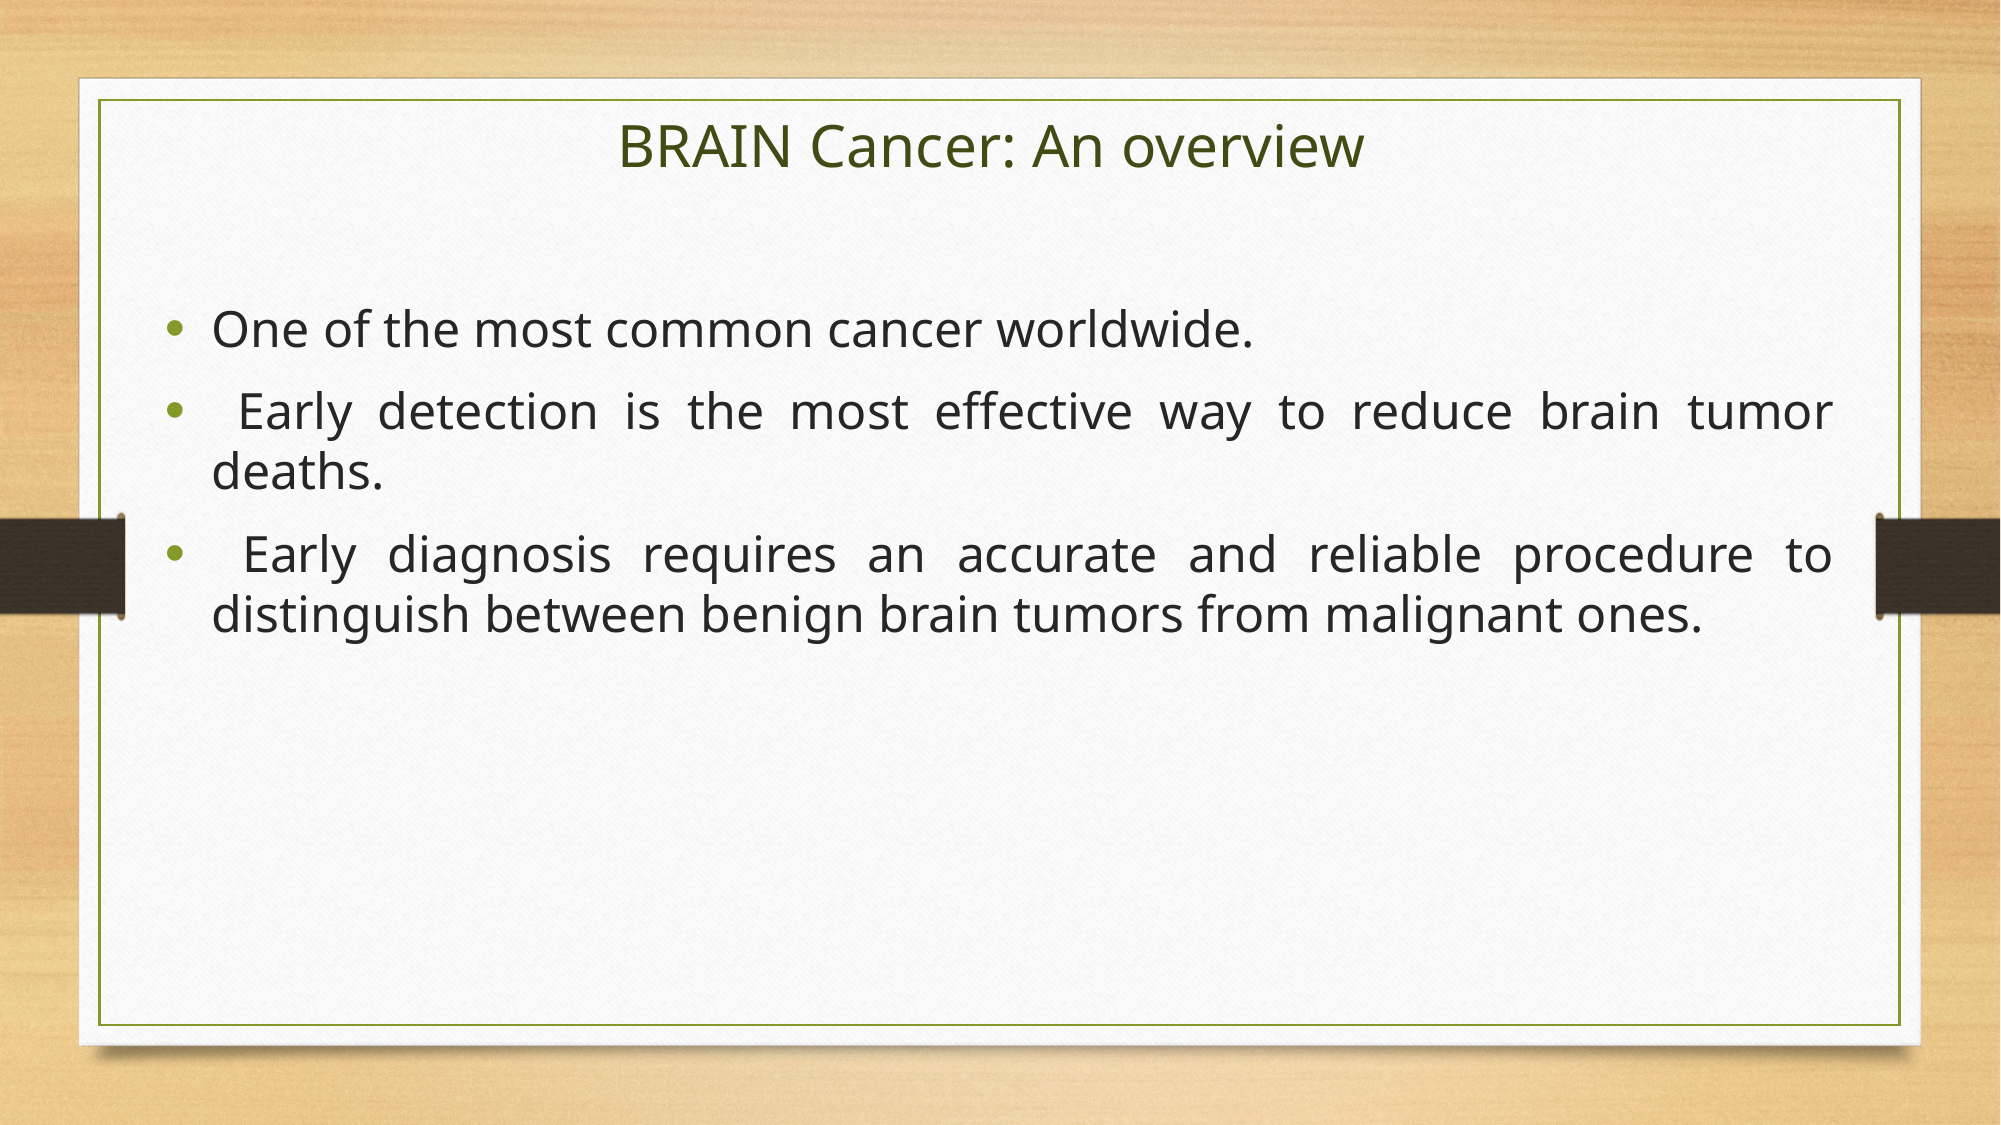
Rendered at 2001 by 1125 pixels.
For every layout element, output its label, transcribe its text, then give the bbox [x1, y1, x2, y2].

list One of the most common cancer worldwide. Early detection is the most effective way to reduce brain tumor deaths. Early diagnosis requires an accurate and reliable procedure to distinguish between benign brain tumors from malignant ones. [149, 289, 1850, 852]
picture [0, 0, 2001, 1125]
title BRAIN Cancer: An overview [149, 101, 1851, 188]
